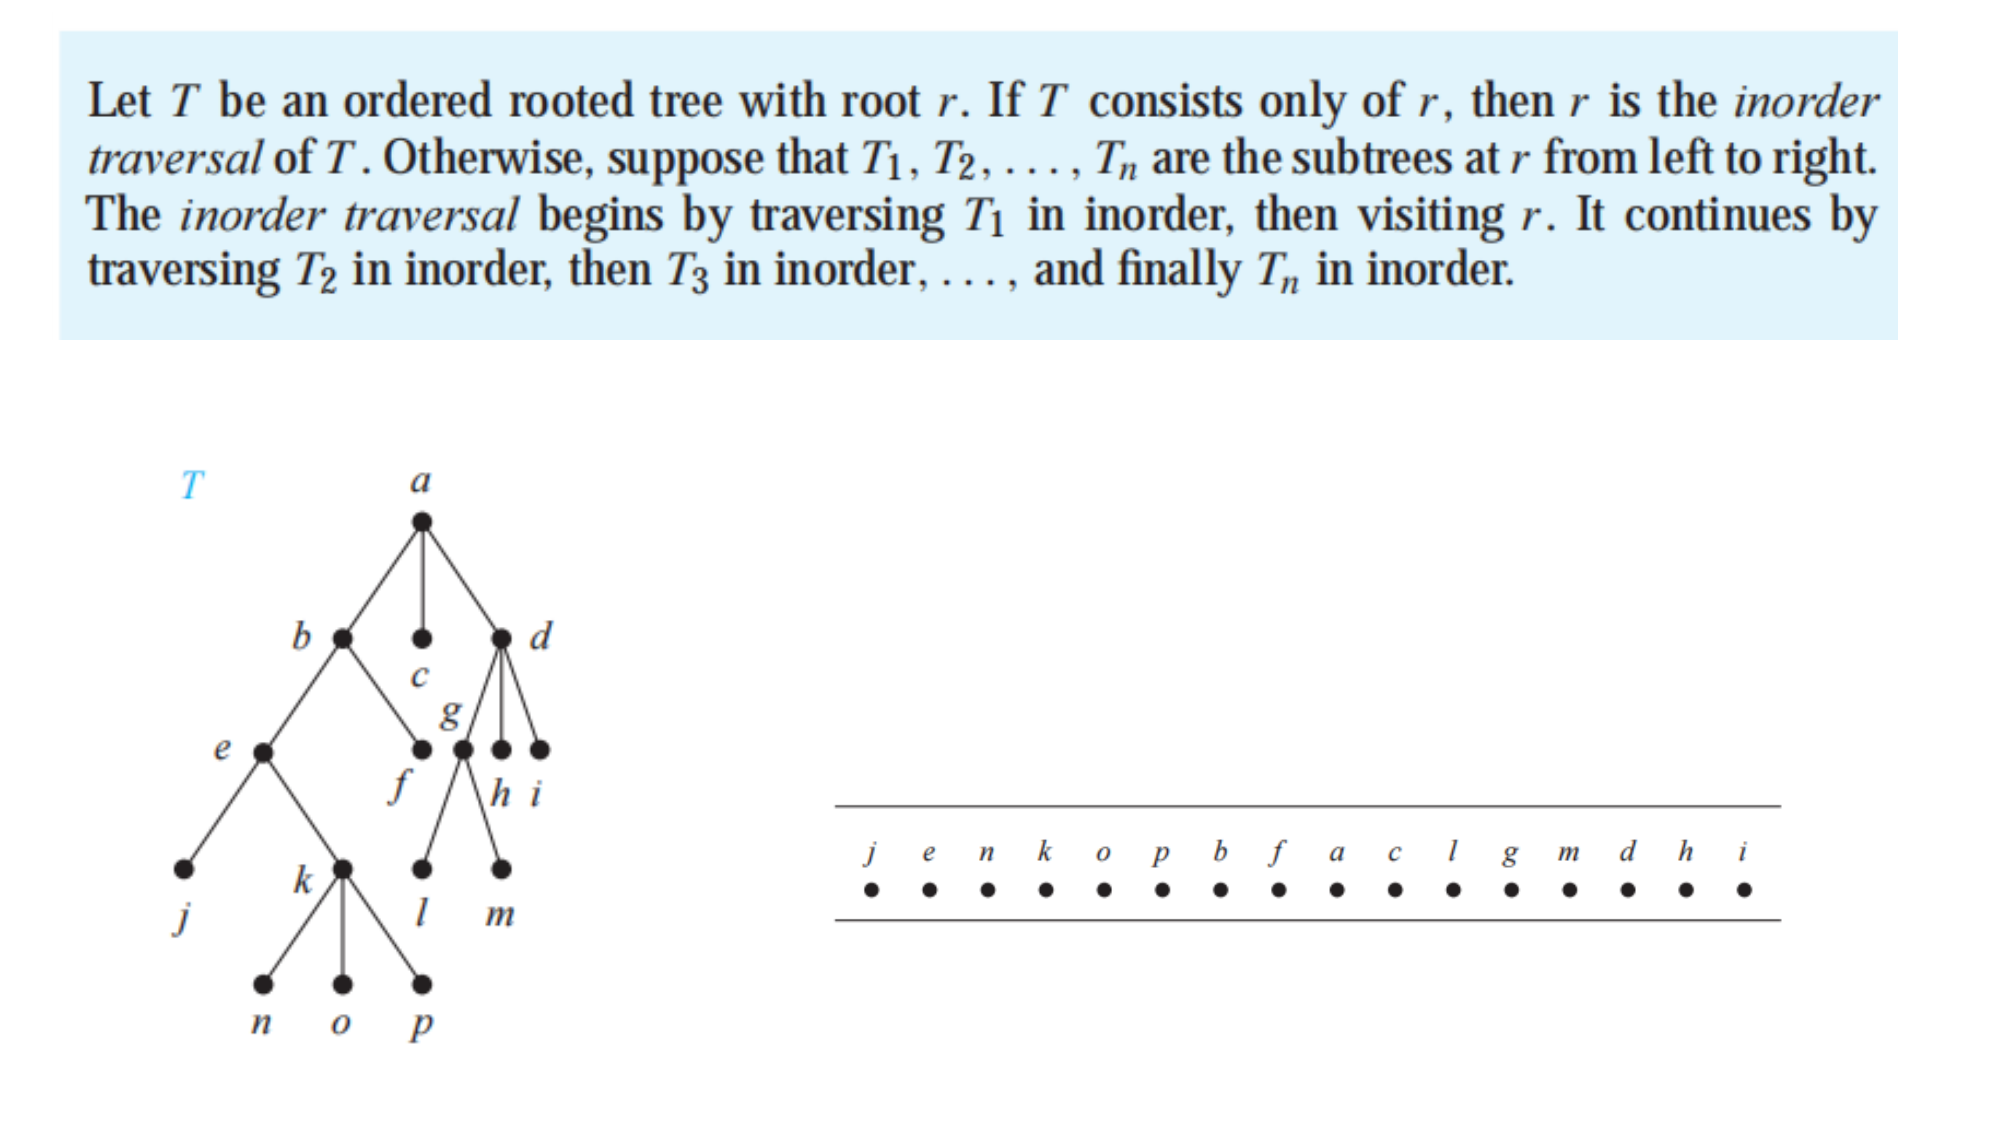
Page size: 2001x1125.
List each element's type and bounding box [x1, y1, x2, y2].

list [51, 12, 1898, 340]
picture [808, 790, 1811, 949]
picture [81, 436, 634, 1053]
